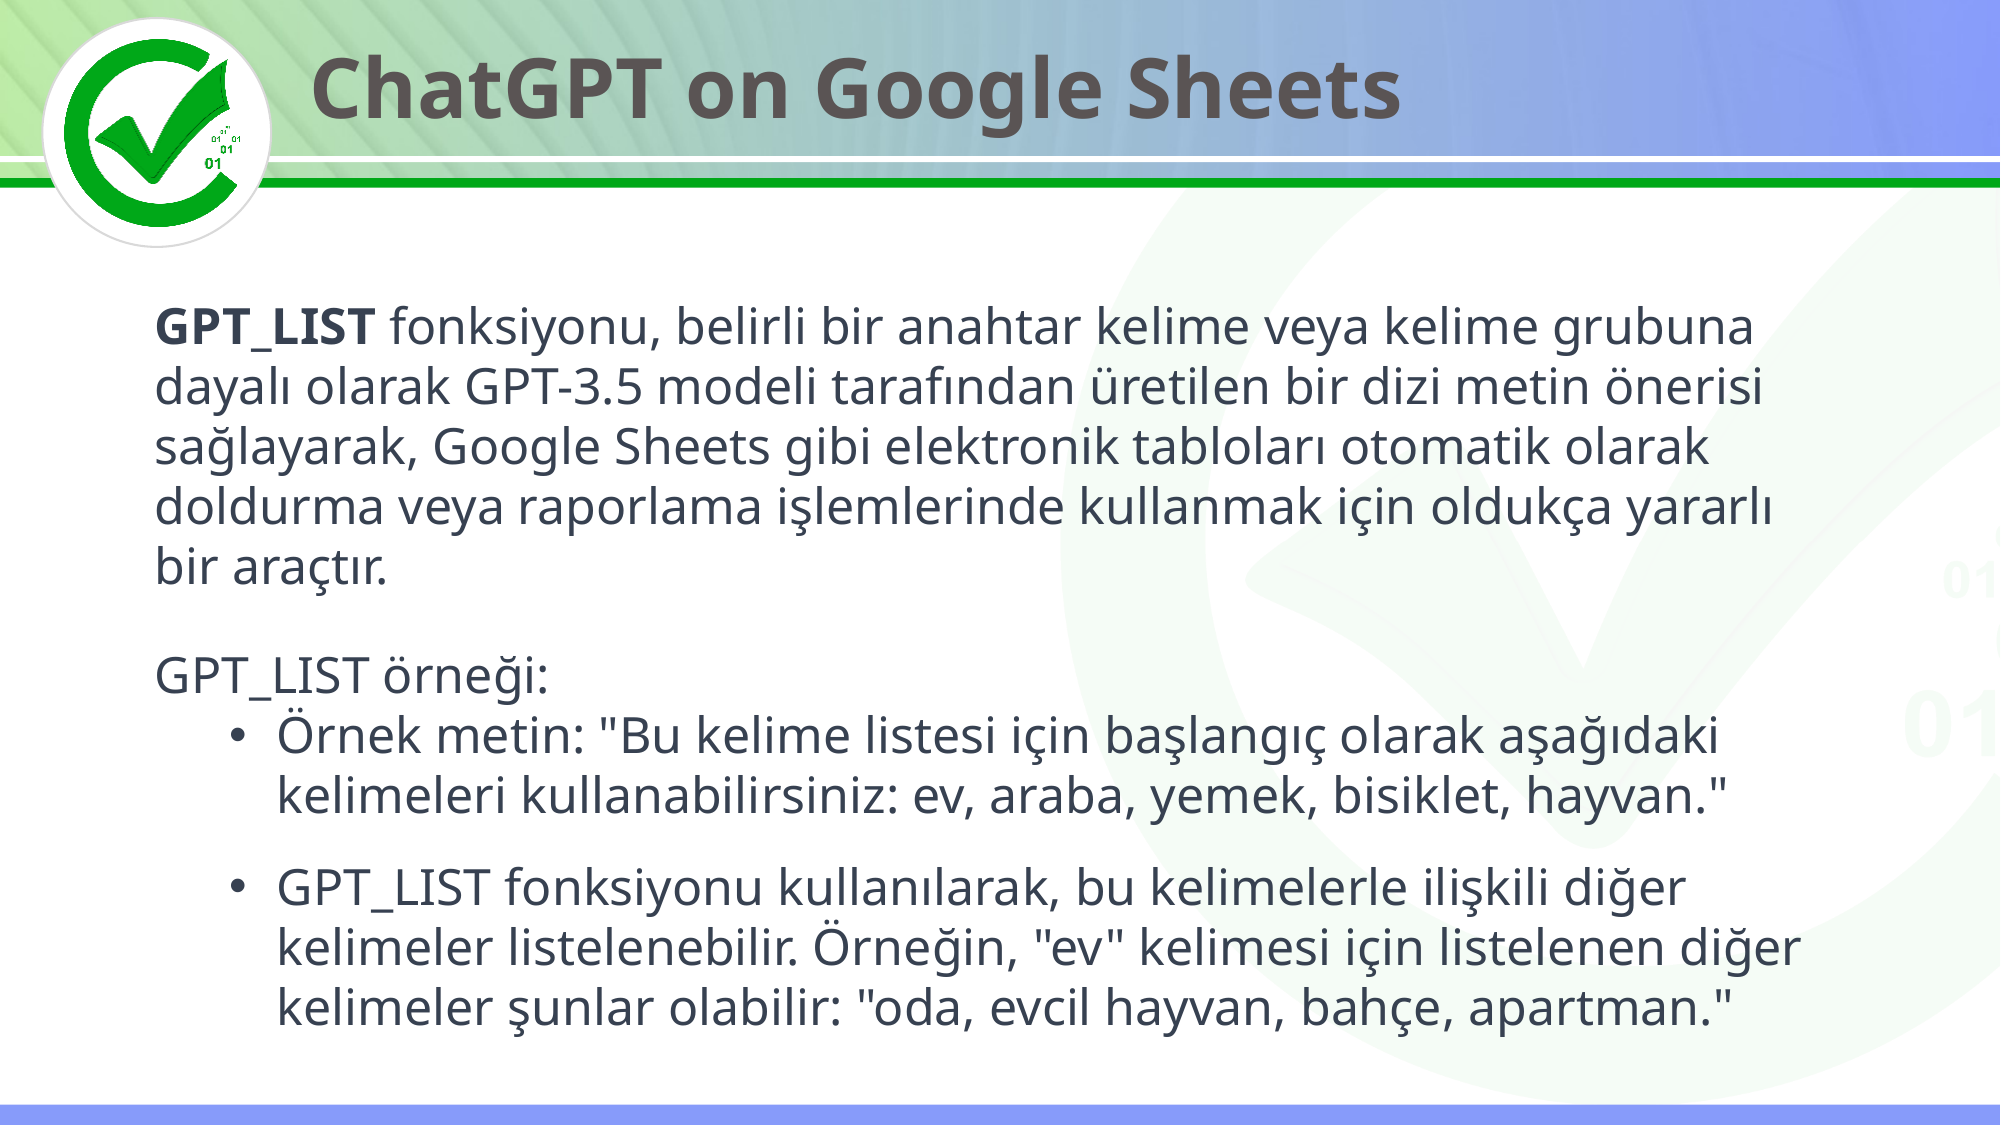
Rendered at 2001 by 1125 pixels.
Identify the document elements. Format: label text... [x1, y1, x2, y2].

text_box GPT_LIST fonksiyonu, belirli bir anahtar kelime veya kelime grubuna dayalı olarak GPT-3.5 modeli tarafından üretilen bir dizi metin önerisi sağlayarak, Google Sheets gibi elektronik tabloları otomatik olarak doldurma veya raporlama işlemlerinde kullanmak için oldukça yararlı bir araçtır. [140, 287, 1860, 602]
text_box GPT_LIST örneği: Örnek metin: "Bu kelime listesi için başlangıç olarak aşağıdaki kelimeleri kullanabilirsiniz: ev, araba, yemek, bisiklet, hayvan." GPT_LIST fonksiyonu kullanılarak, bu kelimelerle ilişkili diğer kelimeler listelenebilir. Örneğin, "ev" kelimesi için listelenen diğer kelimeler şunlar olabilir: "oda, evcil hayvan, bahçe, apartman." [139, 636, 1898, 1043]
list ChatGPT on Google Sheets [294, 39, 1936, 148]
picture [0, 0, 2001, 1105]
picture [0, 163, 50, 178]
